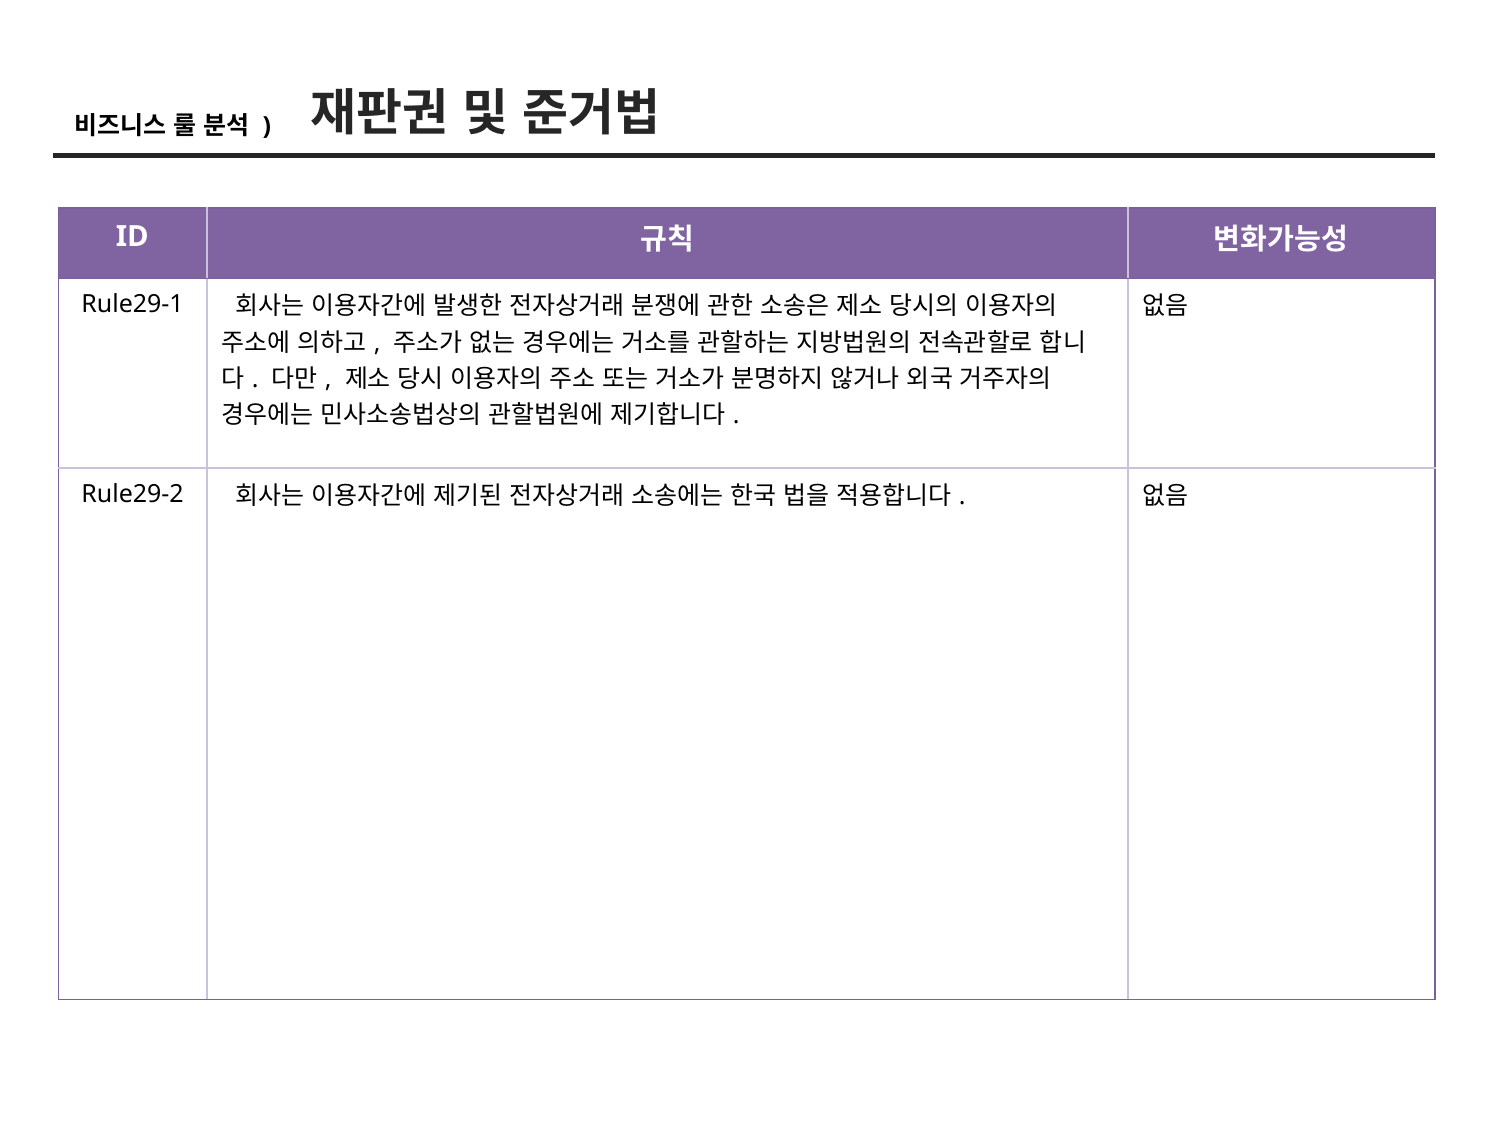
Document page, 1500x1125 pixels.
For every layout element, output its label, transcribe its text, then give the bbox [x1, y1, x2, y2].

text_box 비즈니스 룰 분석 ) [59, 101, 287, 147]
table_header ID [59, 209, 206, 278]
table_header 규칙 [208, 209, 1127, 278]
table_cell 회사는 이용자간에 발생한 전자상거래 분쟁에 관한 소송은 제소 당시의 이용자의 주소에 의하고, 주소가 없는 경우에는 거소를 관할하는 지방법원의 전속관할로 합니다. 다만, 제소 당시 이용자의 주소 또는 거소가 분명하지 않거나 외국 거주자의 경우에는 민사소송법상의 관할법원에 제기합니다. [208, 279, 1127, 467]
table_header 변화가능성 [1129, 209, 1434, 278]
table_cell 없음 [1129, 469, 1434, 999]
table_cell Rule29-1 [59, 279, 206, 467]
table_cell Rule29-2 [59, 469, 206, 999]
table_cell 회사는 이용자간에 제기된 전자상거래 소송에는 한국 법을 적용합니다. [208, 469, 1127, 999]
text_box 재판권 및 준거법 [296, 73, 676, 148]
table_cell 없음 [1129, 279, 1434, 467]
